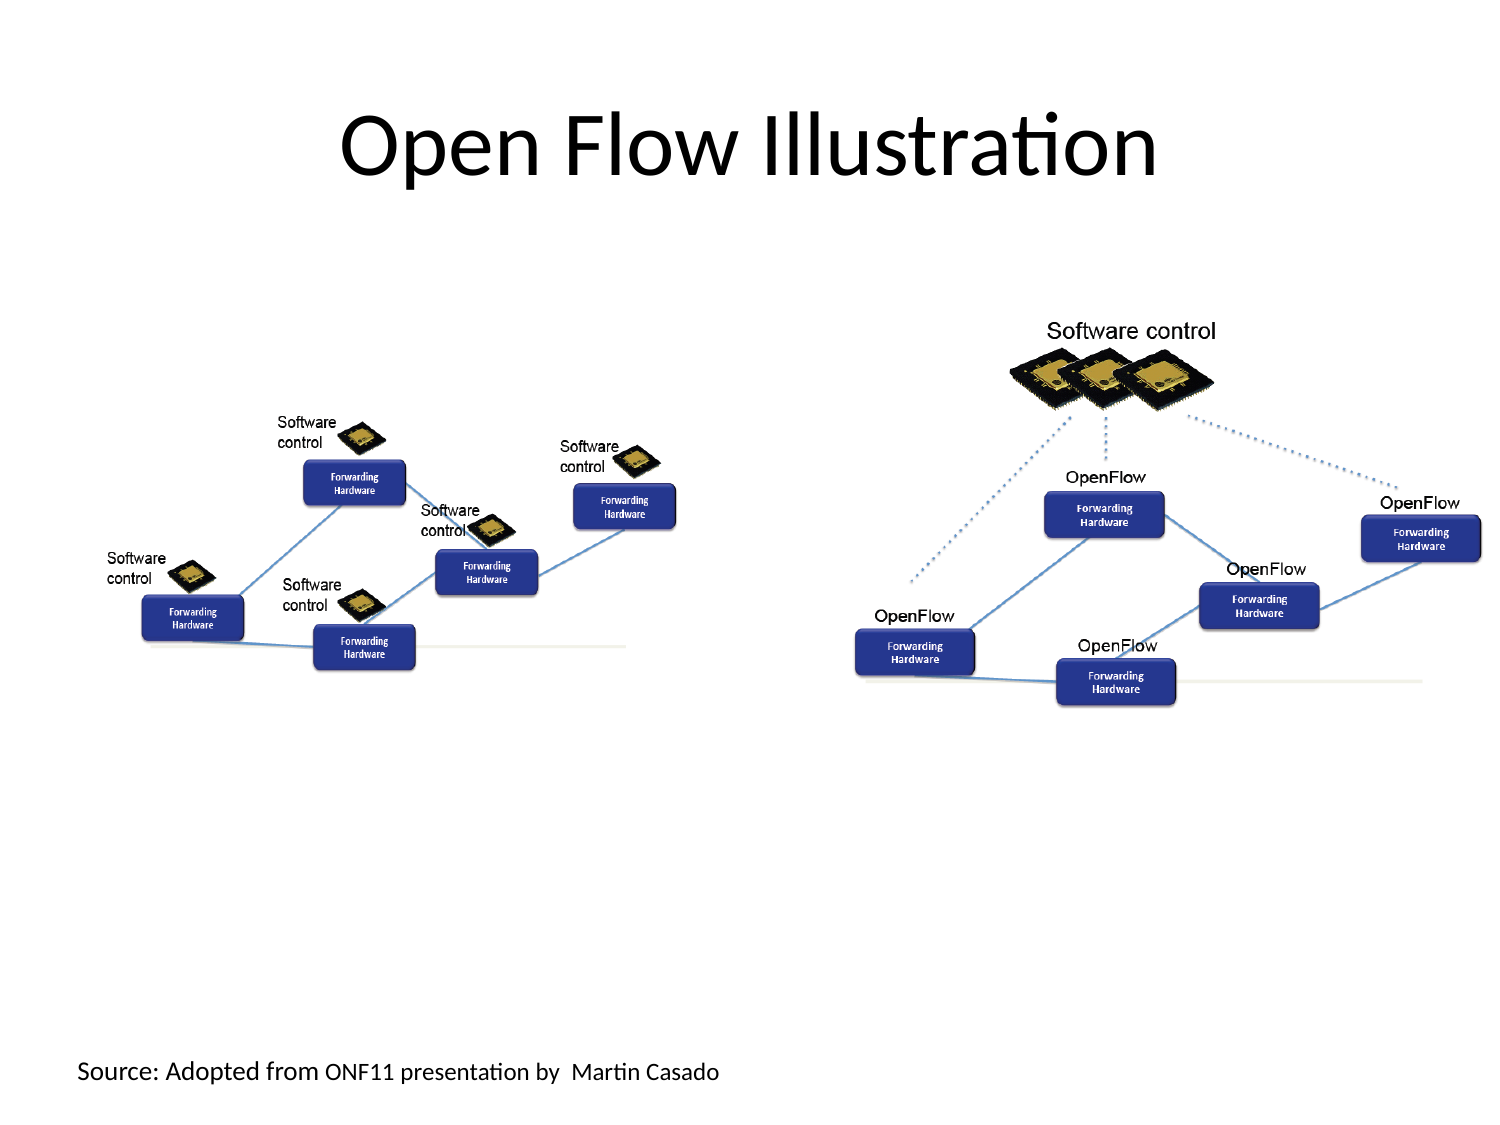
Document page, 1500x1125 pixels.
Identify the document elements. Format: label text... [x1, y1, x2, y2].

text_box Source: Adopted from ONF11 presentation by Martin Casado [62, 1012, 1413, 1125]
picture [795, 312, 1488, 713]
picture [87, 349, 682, 676]
title Open Flow Illustration [75, 45, 1425, 233]
